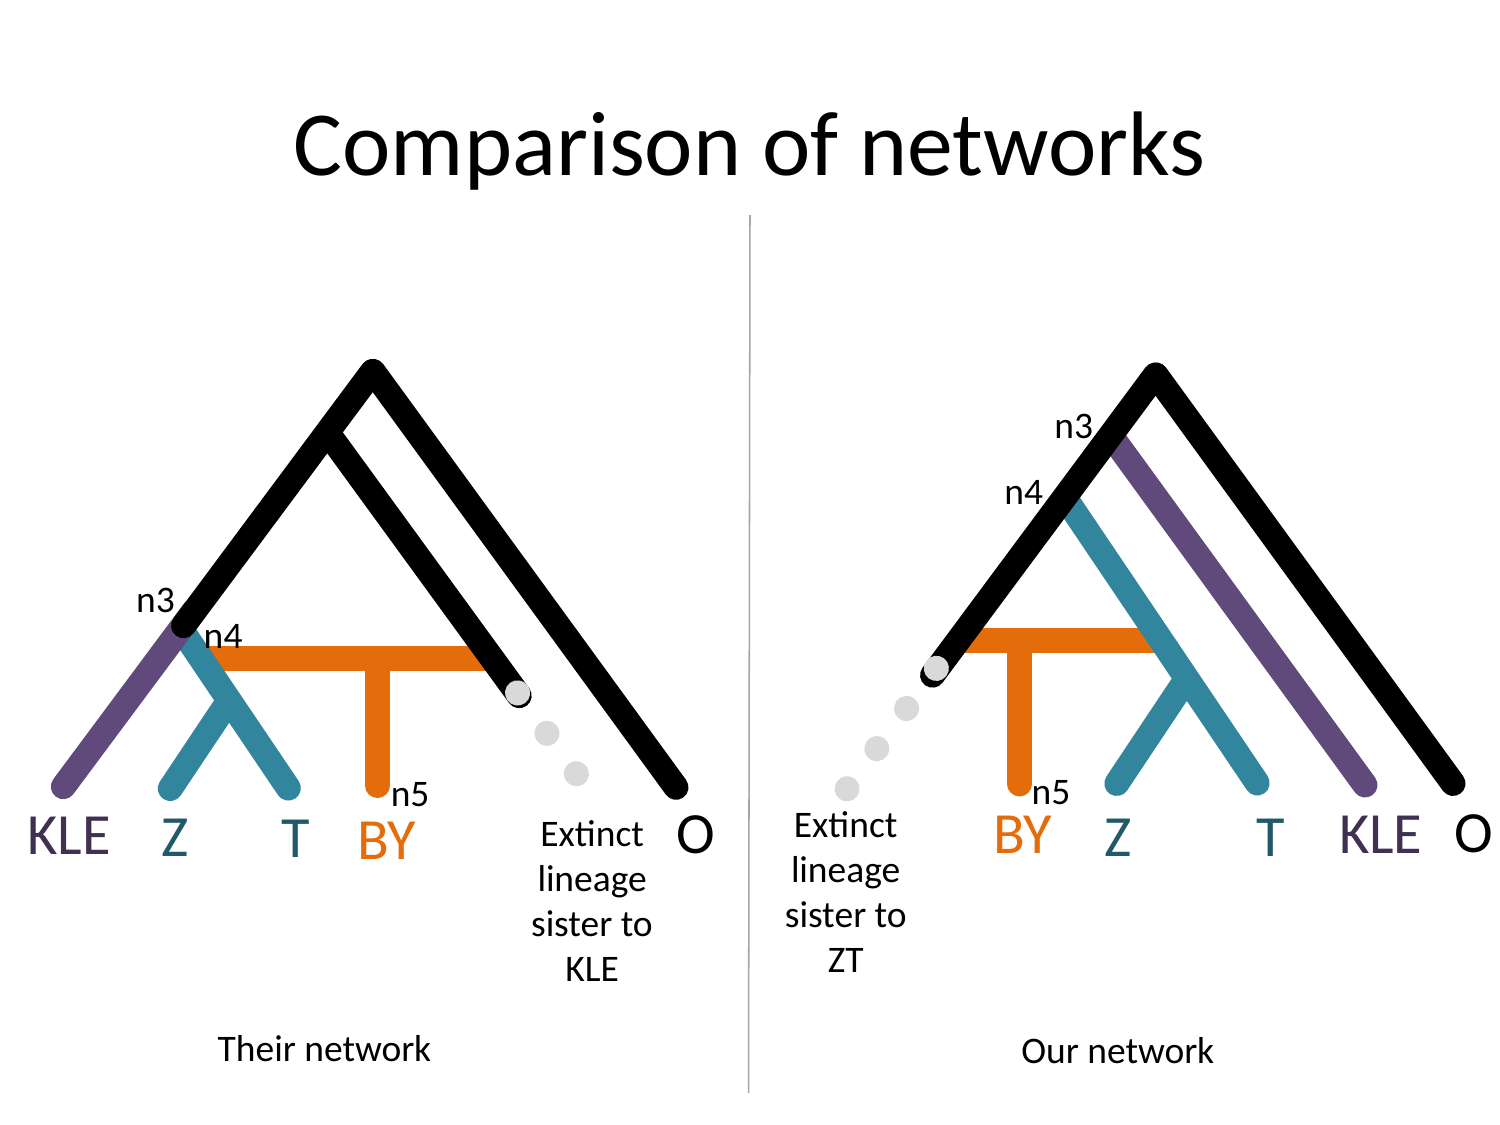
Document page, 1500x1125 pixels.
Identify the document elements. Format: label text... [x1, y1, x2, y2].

text_box Our network [1006, 1019, 1285, 1079]
text_box Their network [202, 1016, 481, 1077]
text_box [12, 371, 711, 999]
title Comparison of networks [75, 45, 1425, 233]
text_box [769, 374, 1488, 991]
